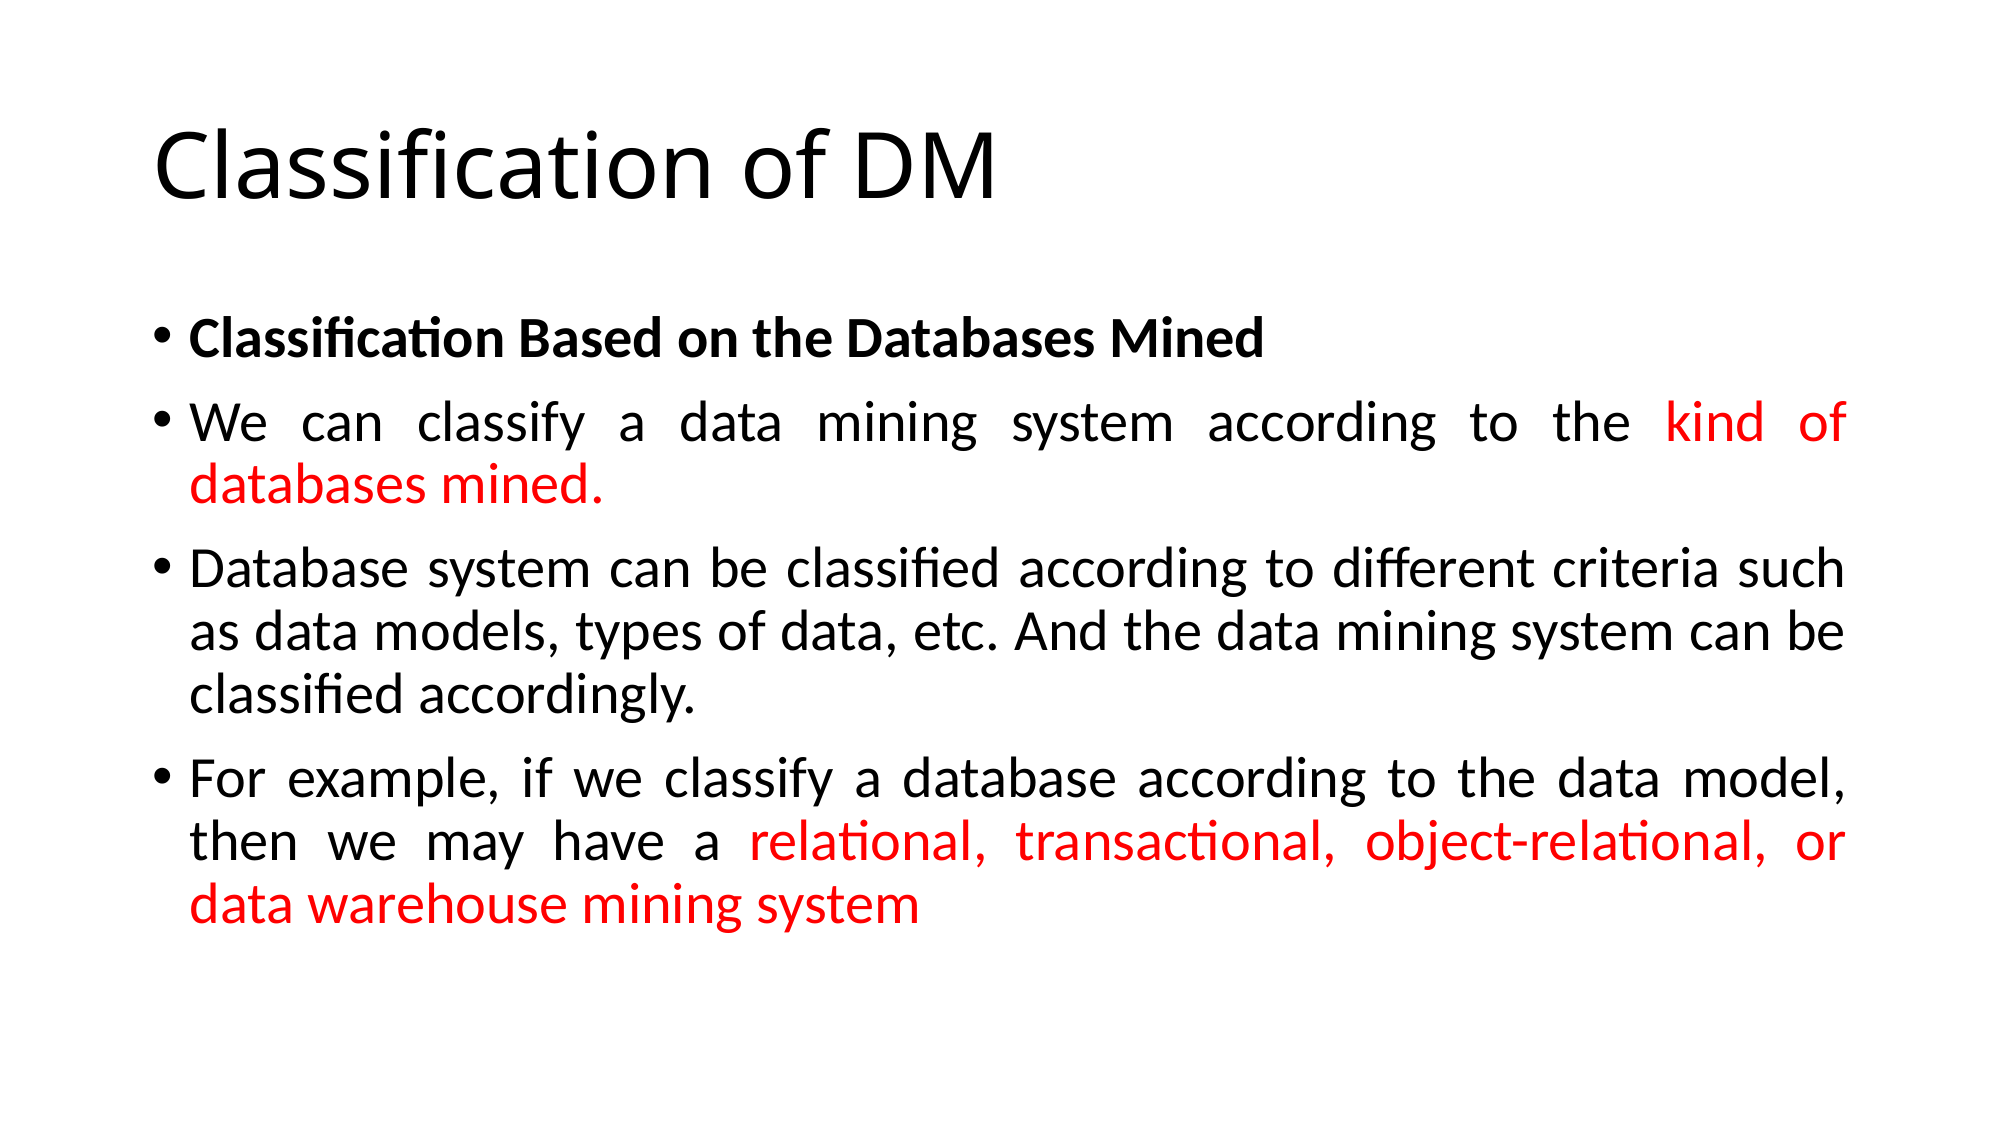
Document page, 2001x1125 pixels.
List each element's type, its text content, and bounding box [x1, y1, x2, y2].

list Classification Based on the Databases Mined We can classify a data mining system according to the kind of databases mined. Database system can be classified according to different criteria such as data models, types of data, etc. And the data mining system can be classified accordingly. For example, if we classify a database according to the data model, then we may have a relational, transactional, object-relational, or data warehouse mining system [137, 299, 1863, 1014]
title Classification of DM [137, 59, 1863, 278]
